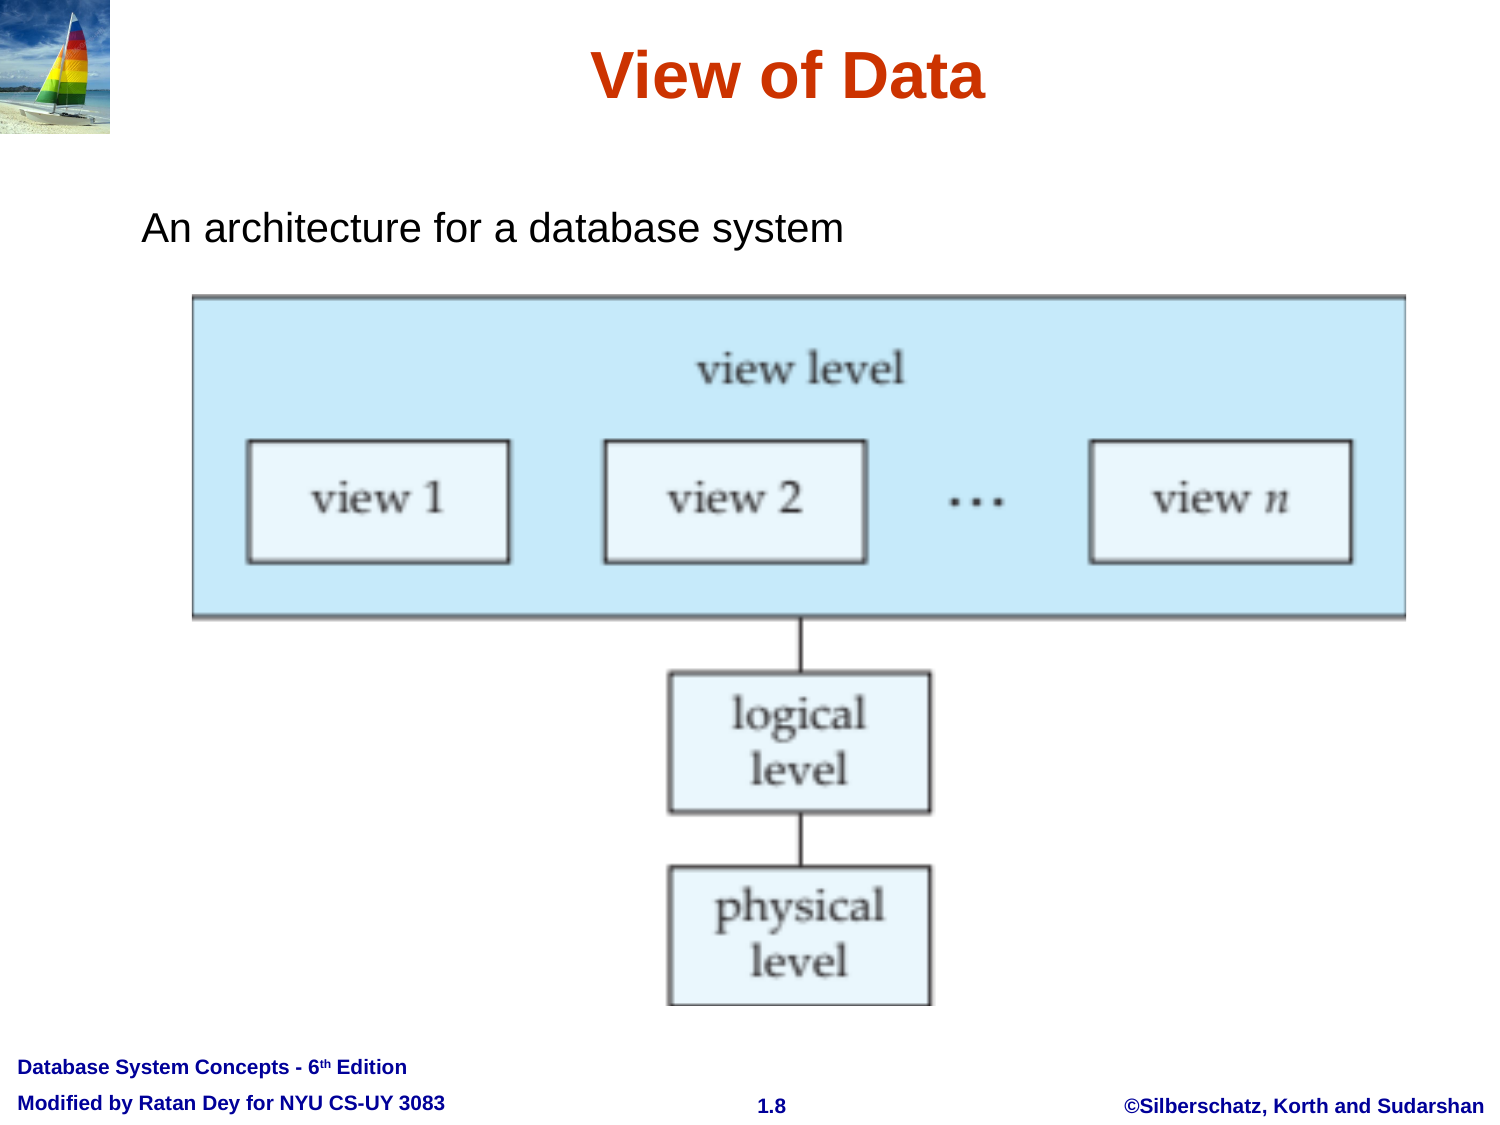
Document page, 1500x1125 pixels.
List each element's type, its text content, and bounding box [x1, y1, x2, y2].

picture [191, 294, 1407, 1006]
title View of Data [125, 18, 1452, 120]
text_box An architecture for a database system [126, 193, 871, 258]
picture [0, 0, 110, 134]
